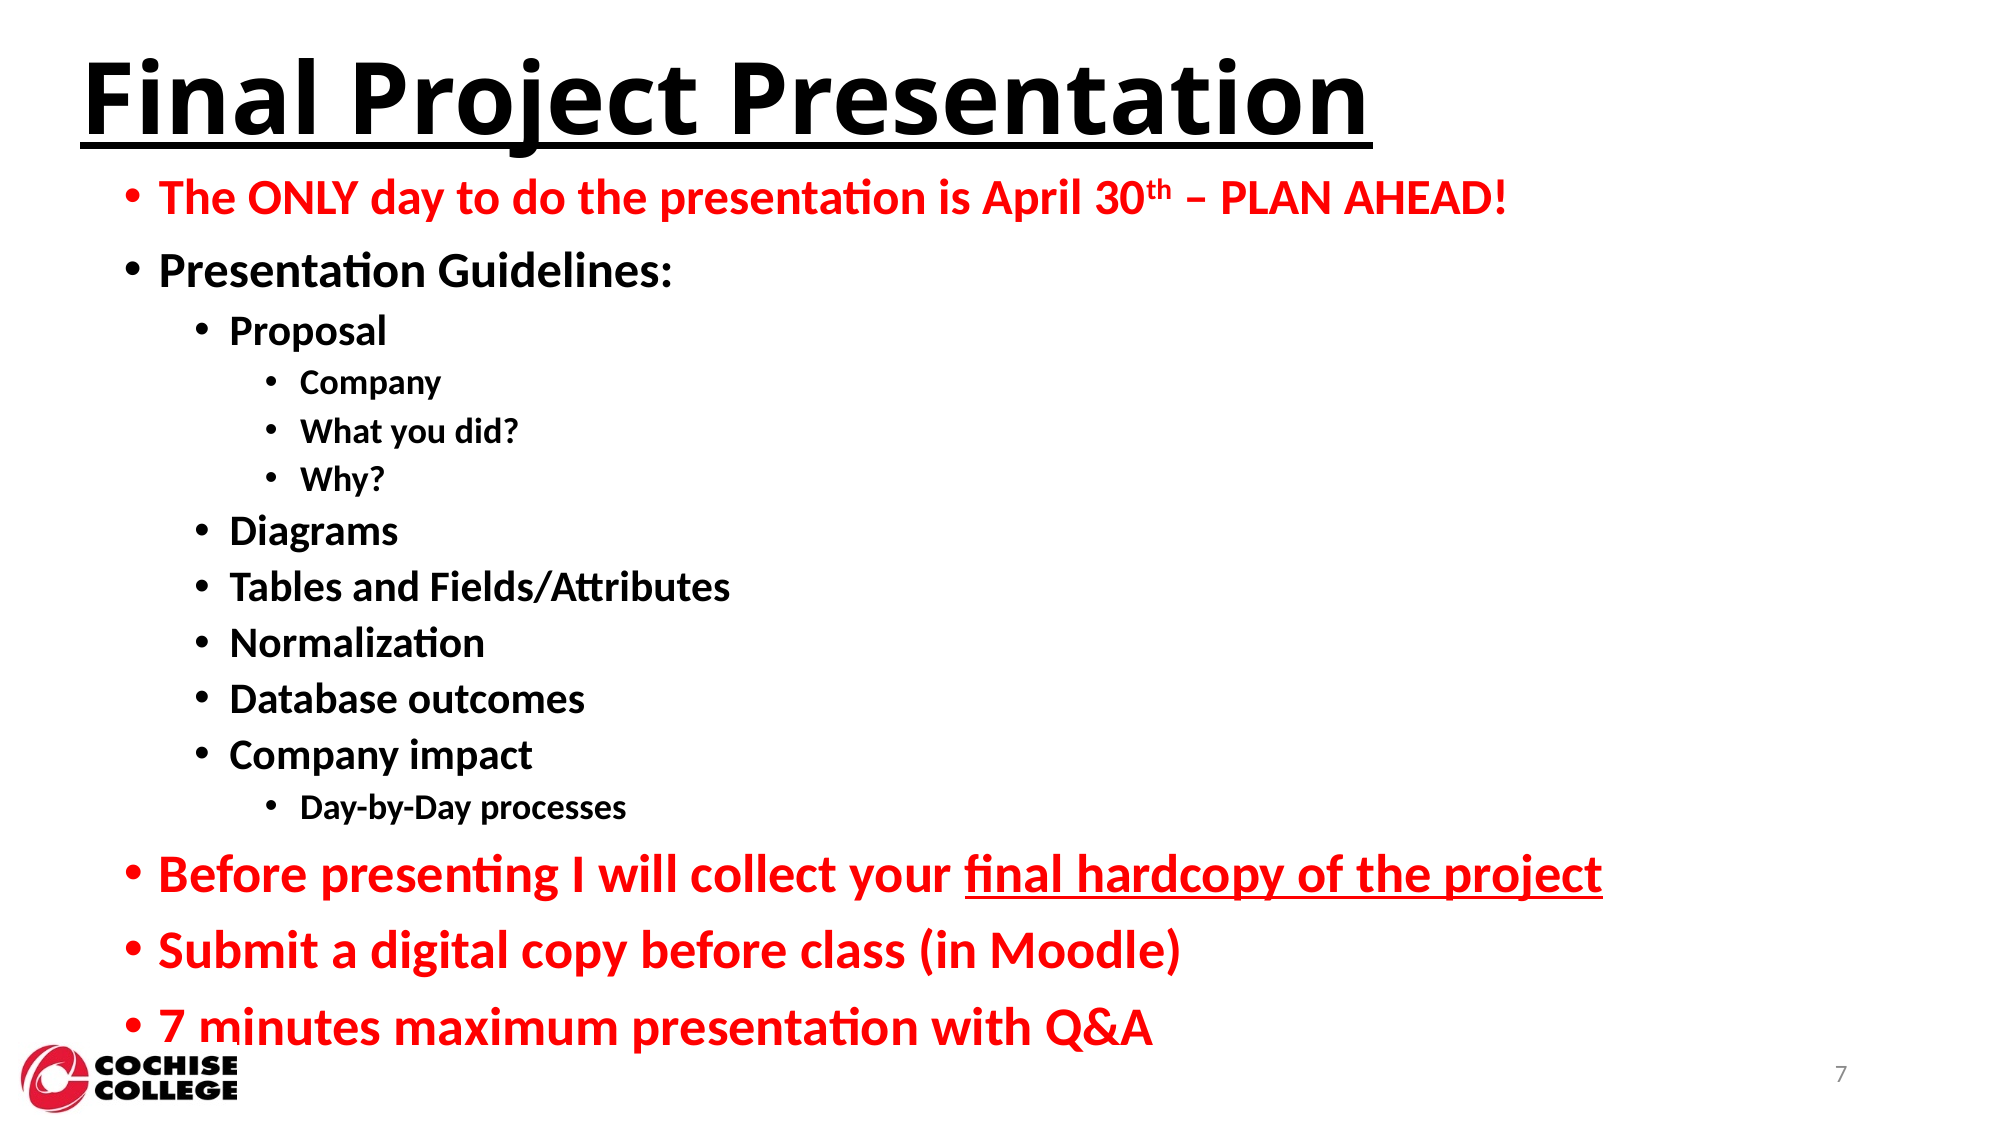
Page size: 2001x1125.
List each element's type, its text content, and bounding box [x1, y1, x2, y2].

list The ONLY day to do the presentation is April 30th – PLAN AHEAD! Presentation Guidelines: Proposal Company What you did? Why? Diagrams Tables and Fields/Attributes Normalization Database outcomes Company impact Day-by-Day processes Before presenting I will collect your final hardcopy of the project Submit a digital copy before class (in Moodle) 7 minutes maximum presentation with Q&A [108, 163, 1899, 1068]
title Final Project Presentation [65, 40, 1791, 164]
slide_number 7 [1412, 1042, 1863, 1103]
picture [18, 1042, 237, 1115]
